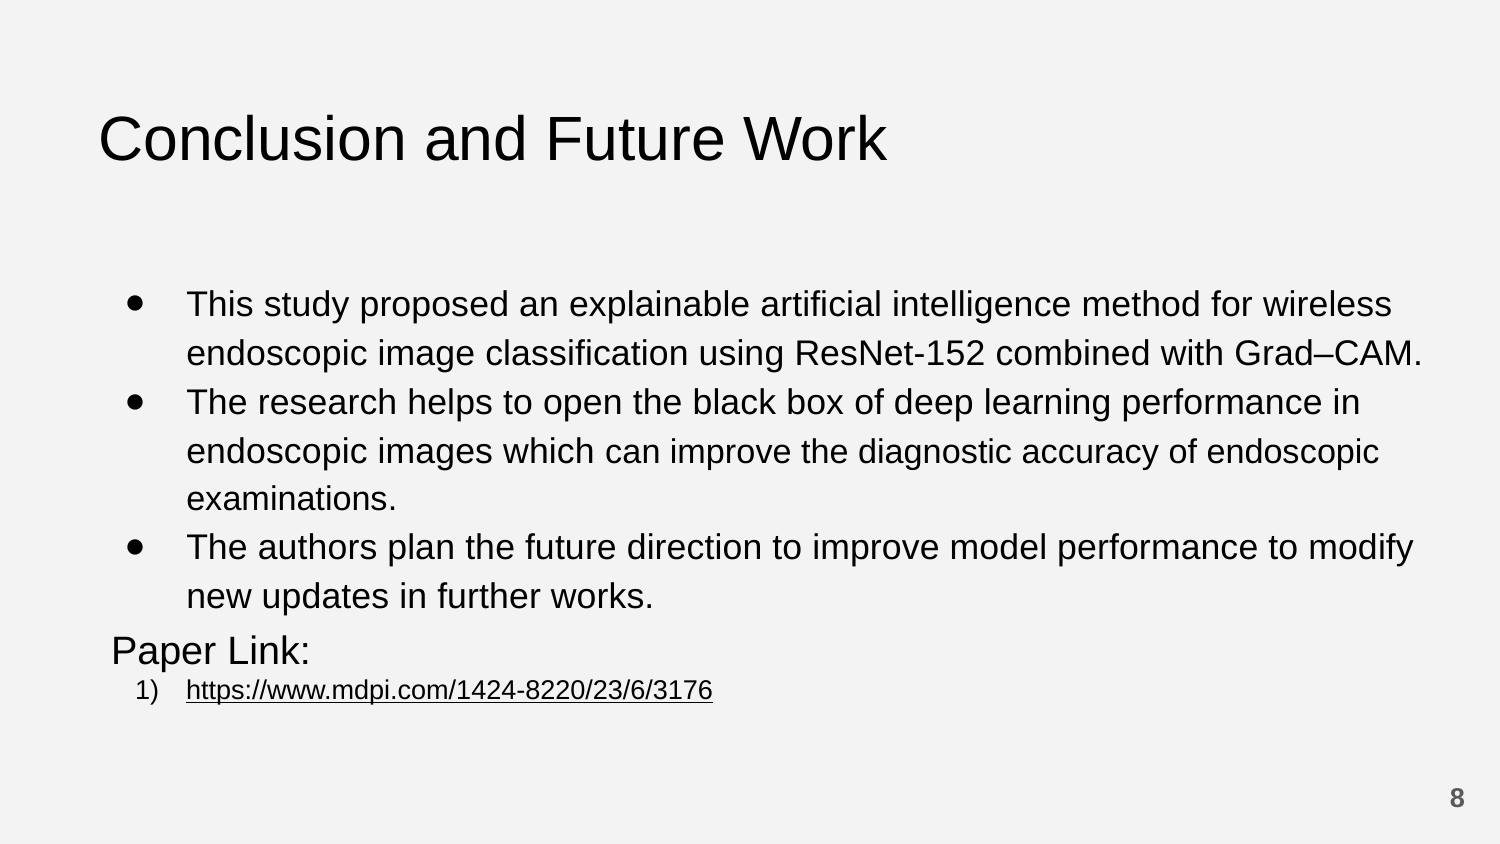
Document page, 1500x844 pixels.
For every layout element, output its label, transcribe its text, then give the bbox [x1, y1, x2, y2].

title Conclusion and Future Work [83, 39, 1226, 188]
text_box Paper Link: https://www.mdpi.com/1424-8220/23/6/3176 [96, 610, 975, 721]
slide_number ‹#› [1389, 764, 1480, 830]
subtitle This study proposed an explainable artificial intelligence method for wireless endoscopic image classification using ResNet-152 combined with Grad–CAM. The research helps to open the black box of deep learning performance in endoscopic images which can improve the diagnostic accuracy of endoscopic examinations. The authors plan the future direction to improve model performance to modify new updates in further works. [83, 258, 1481, 635]
